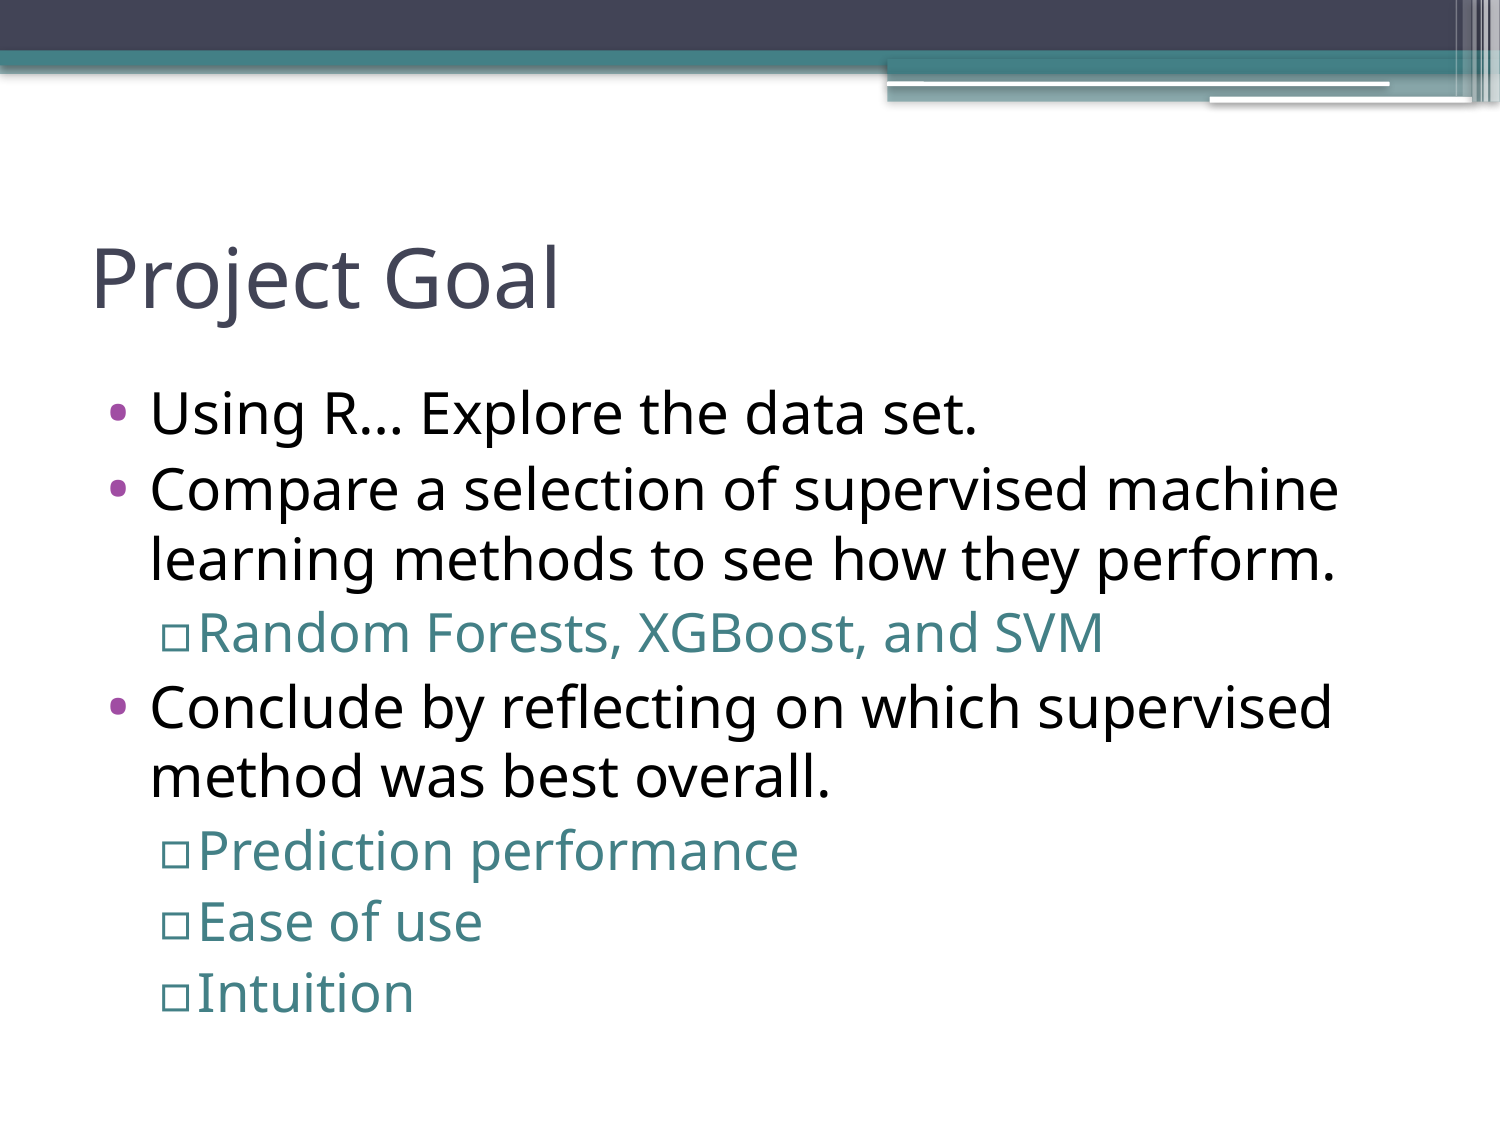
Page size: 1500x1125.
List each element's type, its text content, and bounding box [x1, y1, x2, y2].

list Using R… Explore the data set. Compare a selection of supervised machine learning methods to see how they perform. Random Forests, XGBoost, and SVM Conclude by reflecting on which supervised method was best overall. Prediction performance Ease of use Intuition [75, 368, 1425, 1079]
title Project Goal [75, 187, 1425, 363]
